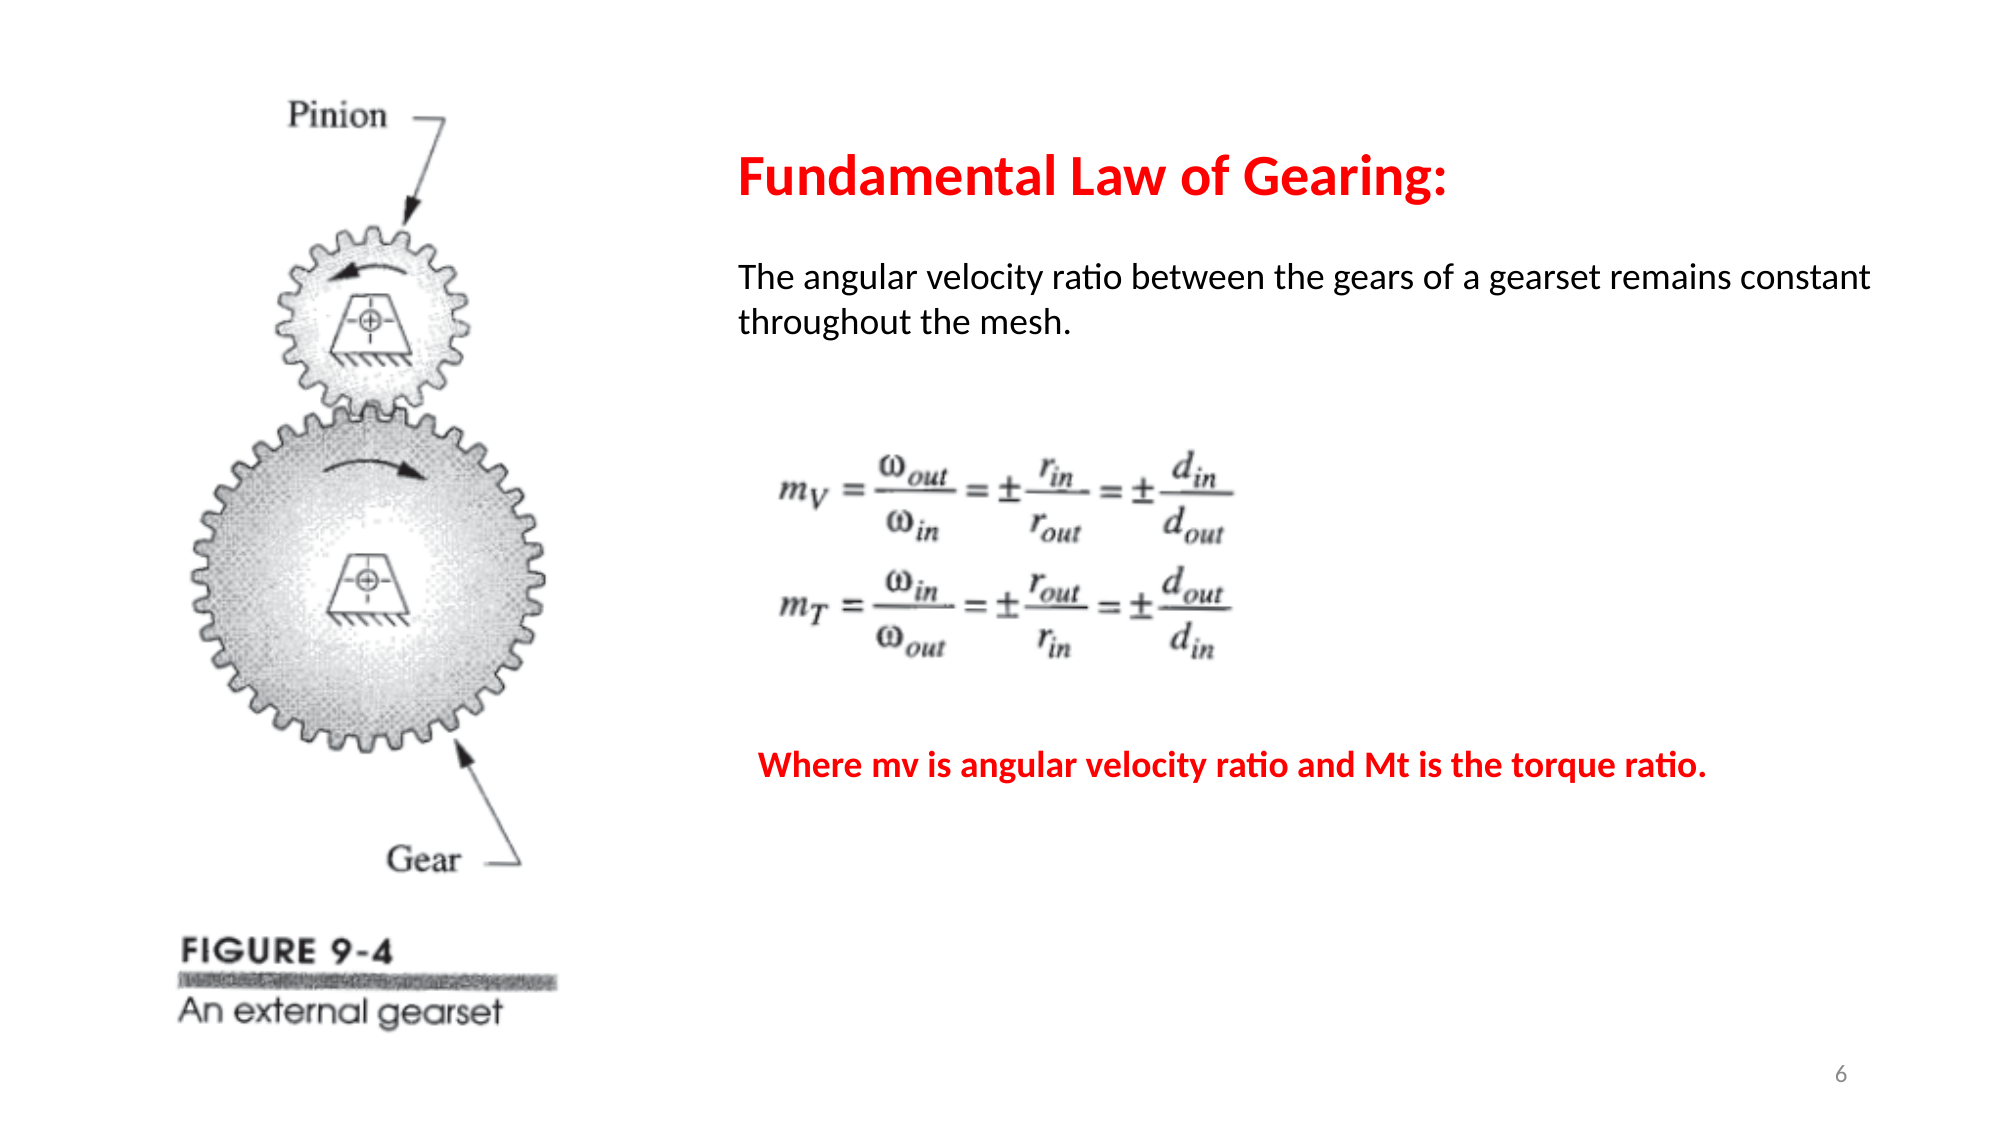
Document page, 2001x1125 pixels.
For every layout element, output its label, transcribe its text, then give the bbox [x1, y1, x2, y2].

picture [137, 59, 591, 1070]
picture [723, 431, 1310, 698]
text_box Where mv is angular velocity ratio and Mt is the torque ratio. [743, 732, 1932, 793]
slide_number 6 [1412, 1042, 1863, 1103]
text_box Fundamental Law of Gearing: The angular velocity ratio between the gears of a gearset remains constant throughout the mesh. [723, 129, 1912, 350]
